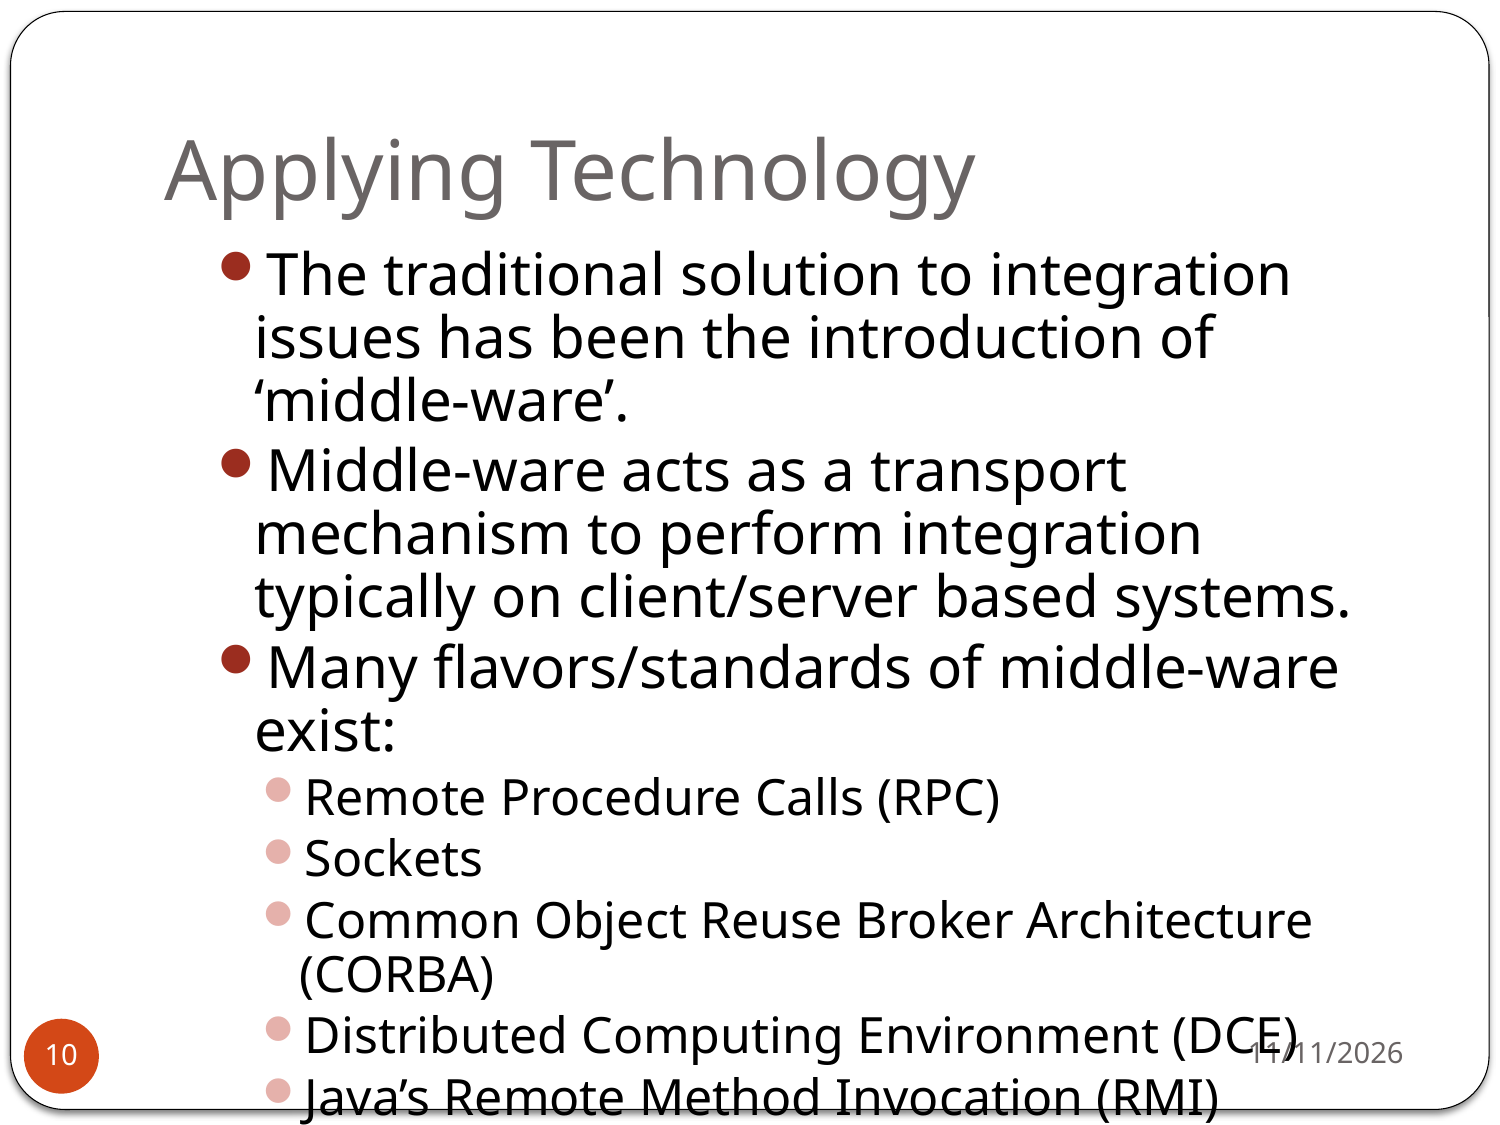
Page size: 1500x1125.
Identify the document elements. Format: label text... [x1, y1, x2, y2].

list The traditional solution to integration issues has been the introduction of ‘middle-ware’. Middle-ware acts as a transport mechanism to perform integration typically on client/server based systems. Many flavors/standards of middle-ware exist: Remote Procedure Calls (RPC) Sockets Common Object Reuse Broker Architecture (CORBA) Distributed Computing Environment (DCE) Java’s Remote Method Invocation (RMI) [150, 237, 1425, 988]
title Applying Technology [150, 45, 1425, 233]
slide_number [1012, 1015, 1419, 1094]
slide_number 10 [23, 1018, 99, 1094]
footer [150, 1012, 800, 1088]
